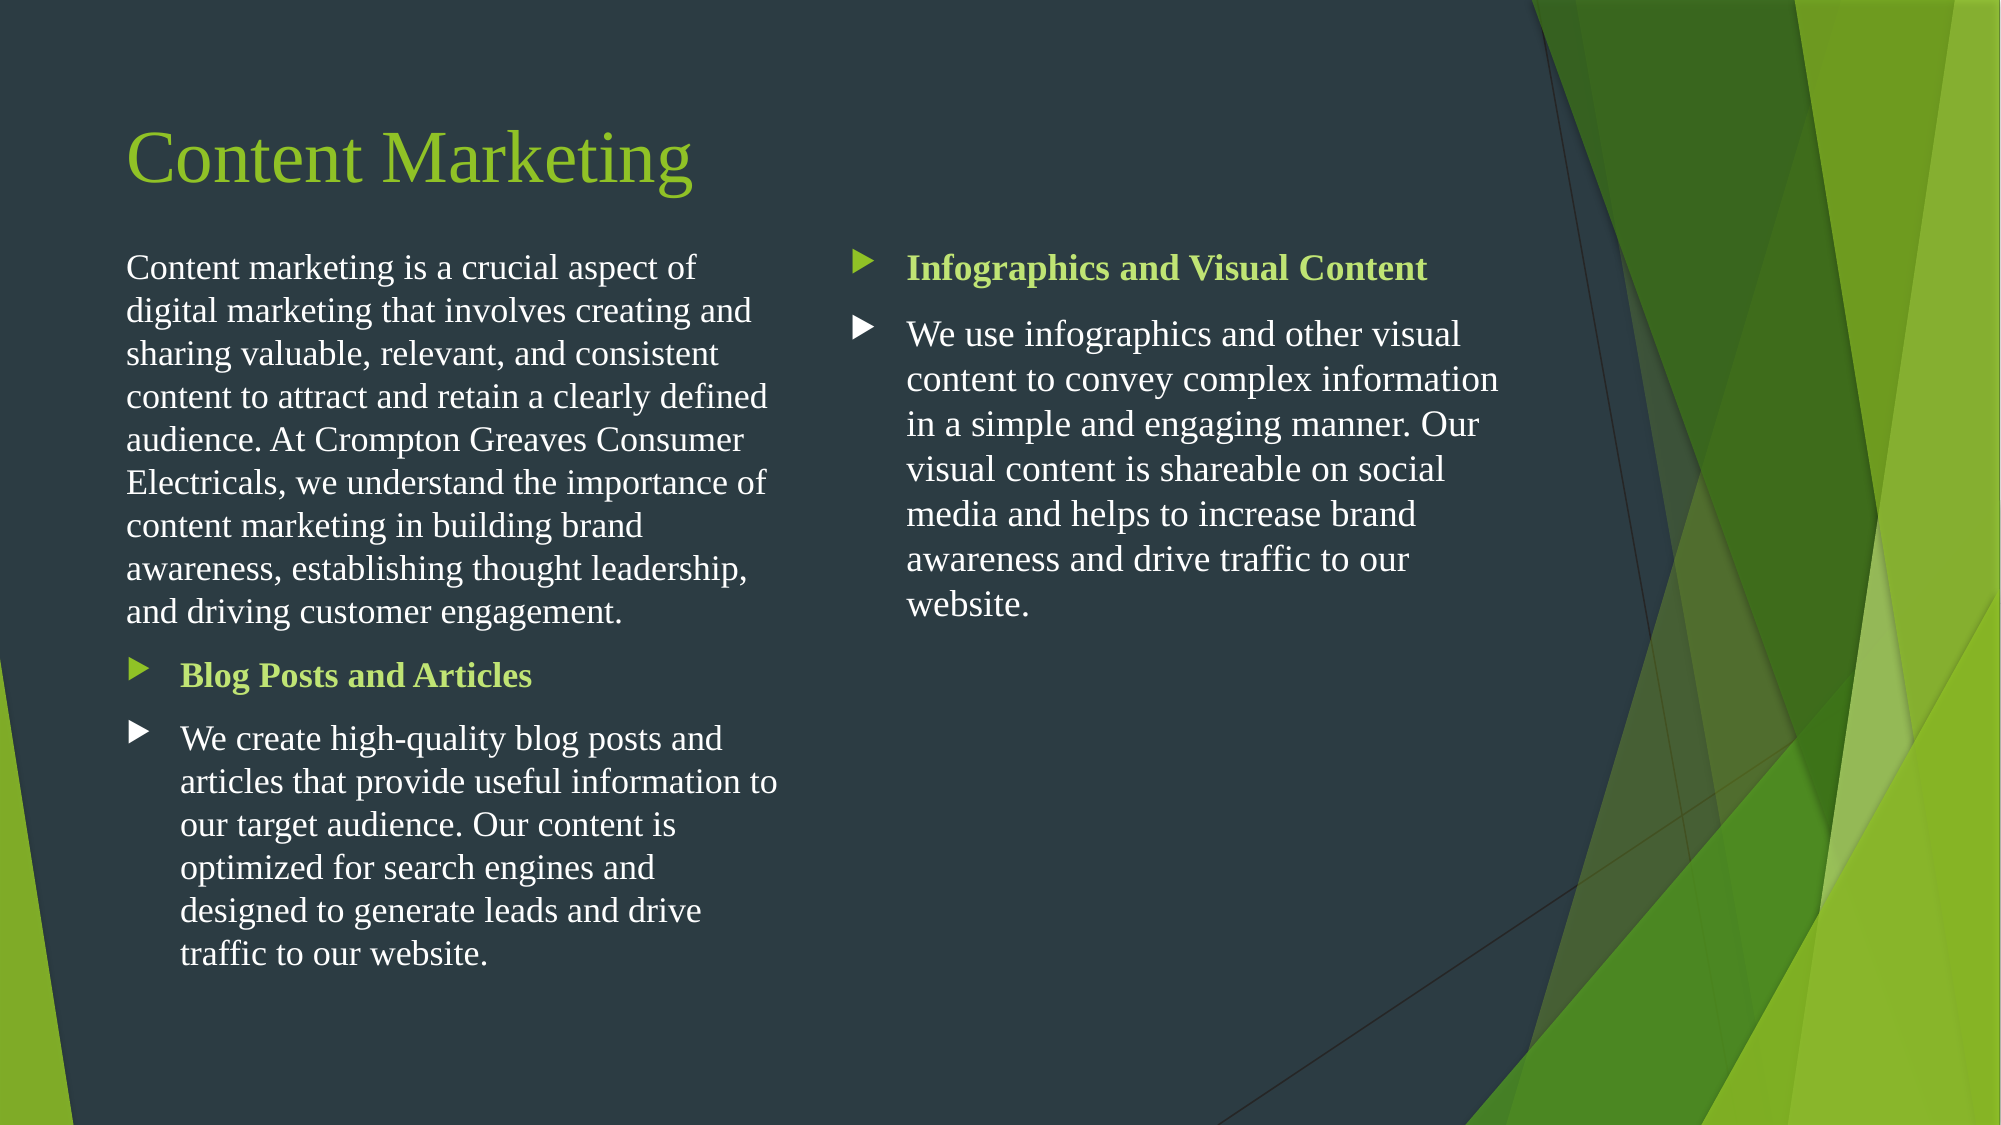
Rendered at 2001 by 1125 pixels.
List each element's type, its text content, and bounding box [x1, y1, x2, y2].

list Content marketing is a crucial aspect of digital marketing that involves creating and sharing valuable, relevant, and consistent content to attract and retain a clearly defined audience. At Crompton Greaves Consumer Electricals, we understand the importance of content marketing in building brand awareness, establishing thought leadership, and driving customer engagement. Blog Posts and Articles We create high-quality blog posts and articles that provide useful information to our target audience. Our content is optimized for search engines and designed to generate leads and drive traffic to our website. [111, 235, 798, 991]
list Infographics and Visual Content We use infographics and other visual content to convey complex information in a simple and engaging manner. Our visual content is shareable on social media and helps to increase brand awareness and drive traffic to our website. [834, 235, 1522, 991]
title Content Marketing [111, 99, 1522, 317]
